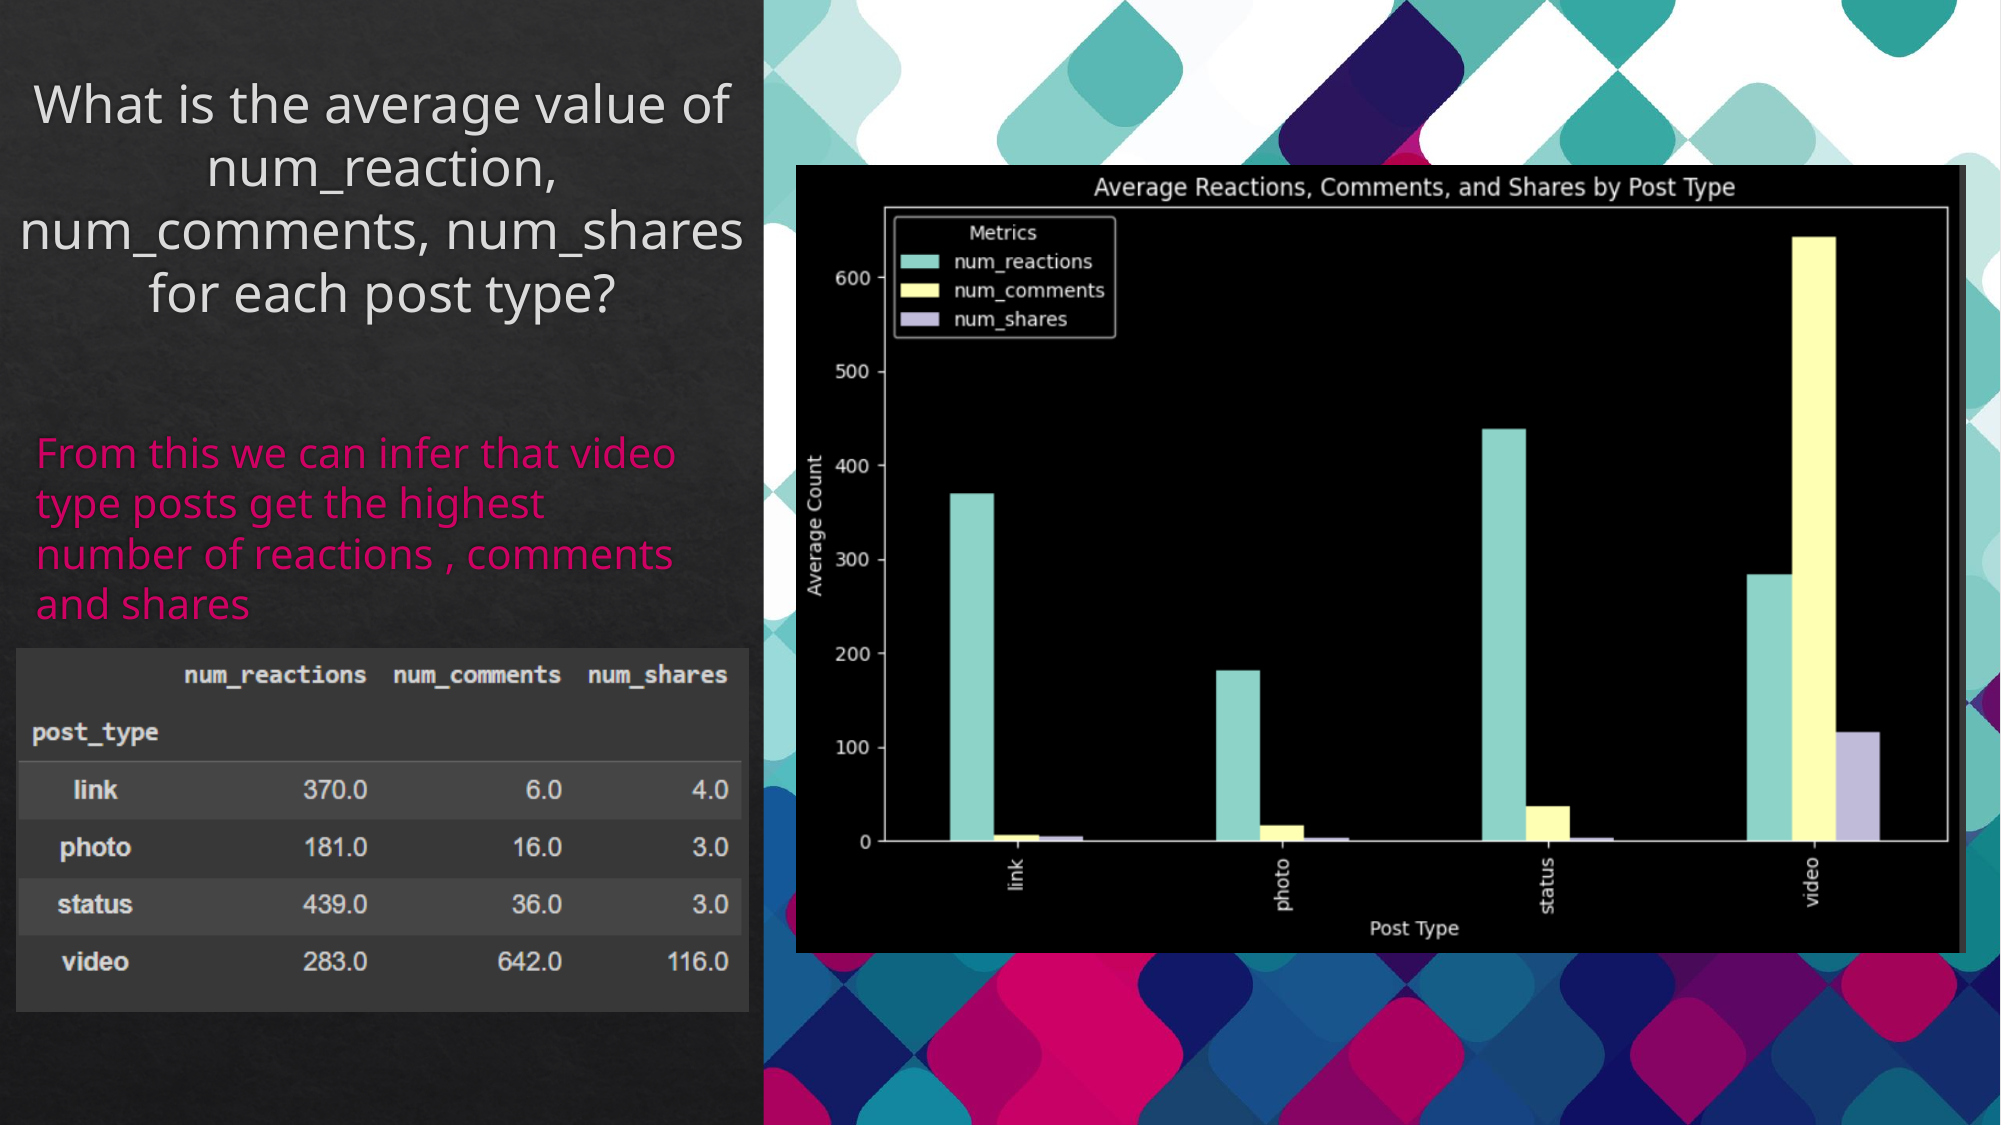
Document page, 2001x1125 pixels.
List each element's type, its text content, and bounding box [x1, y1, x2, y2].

title What is the average value of num_reaction, num_comments, num_shares for each post type? [1, 0, 757, 330]
picture [763, 0, 2000, 1125]
picture [16, 648, 749, 1012]
subtitle From this we can infer that video type posts get the highest number of reactions , comments and shares [20, 419, 697, 644]
